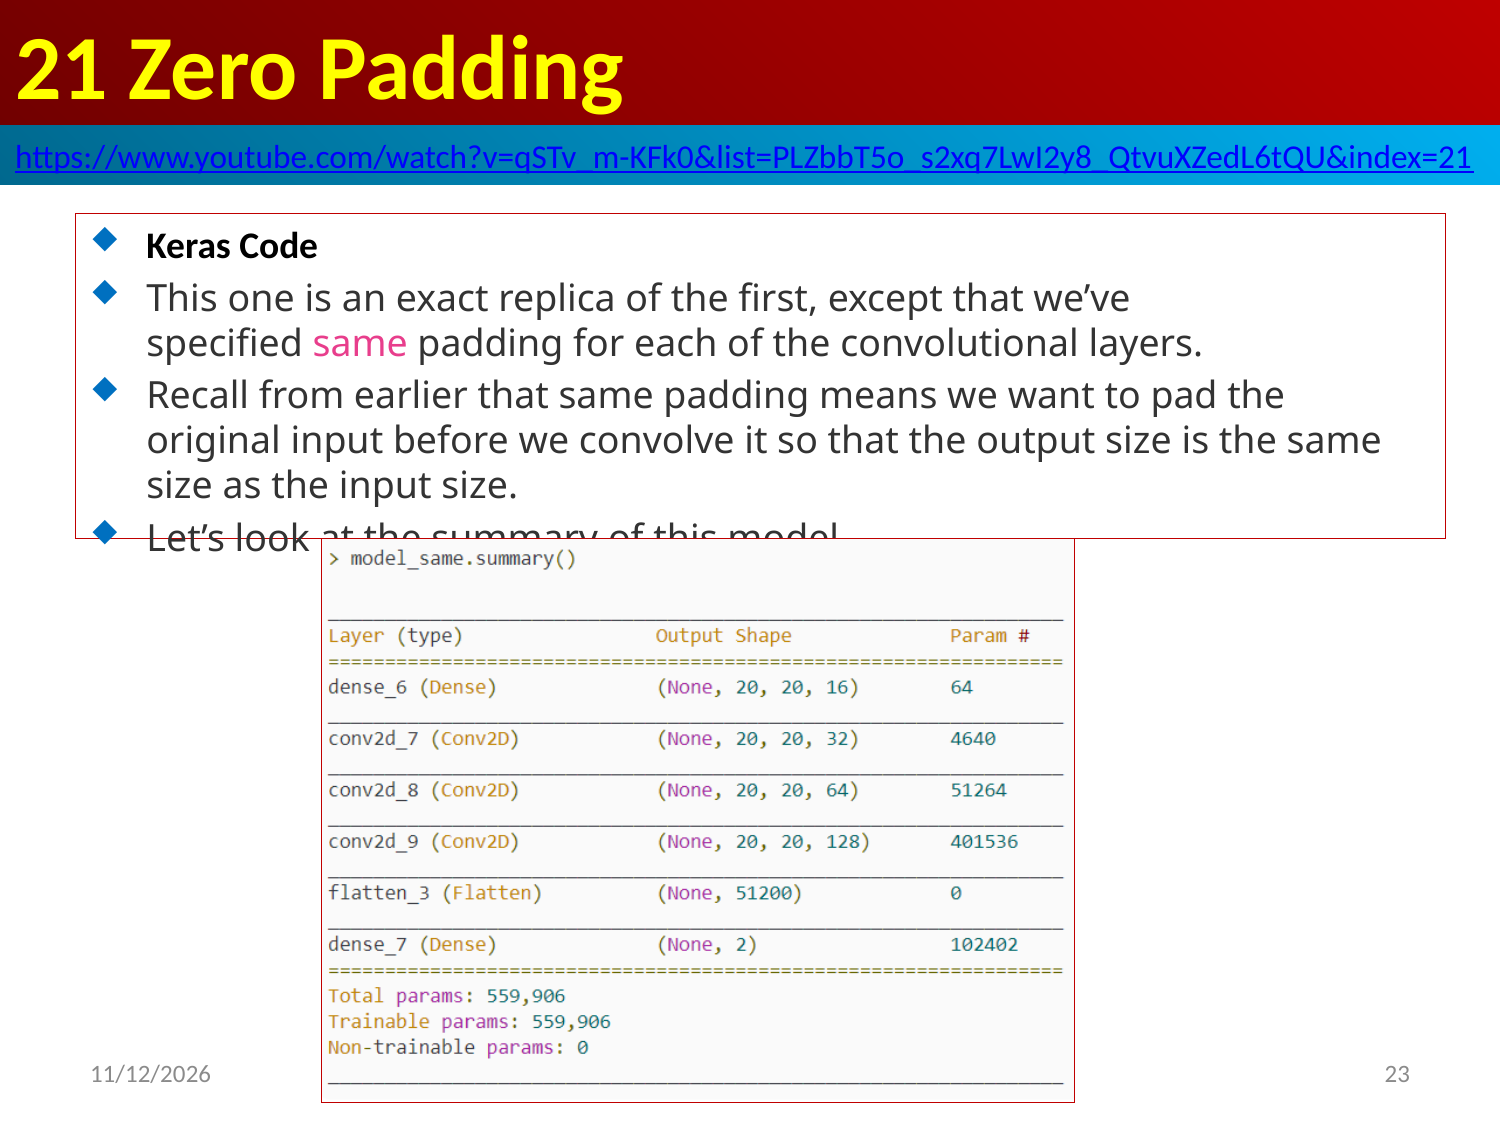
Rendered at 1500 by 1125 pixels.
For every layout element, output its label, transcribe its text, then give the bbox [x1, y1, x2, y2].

picture [321, 538, 1076, 1103]
text_box https://www.youtube.com/watch?v=qSTv_m-KFk0&list=PLZbbT5o_s2xq7LwI2y8_QtvuXZedL6tQU&index=21 [0, 125, 1500, 185]
slide_number 23 [1079, 1042, 1425, 1103]
subtitle Keras Code This one is an exact replica of the first, except that we’ve specified same padding for each of the convolutional layers. Recall from earlier that same padding means we want to pad the original input before we convolve it so that the output size is the same size as the input size. Let’s look at the summary of this model. [75, 213, 1446, 539]
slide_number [75, 1042, 316, 1103]
title 21 Zero Padding [0, 0, 1500, 125]
